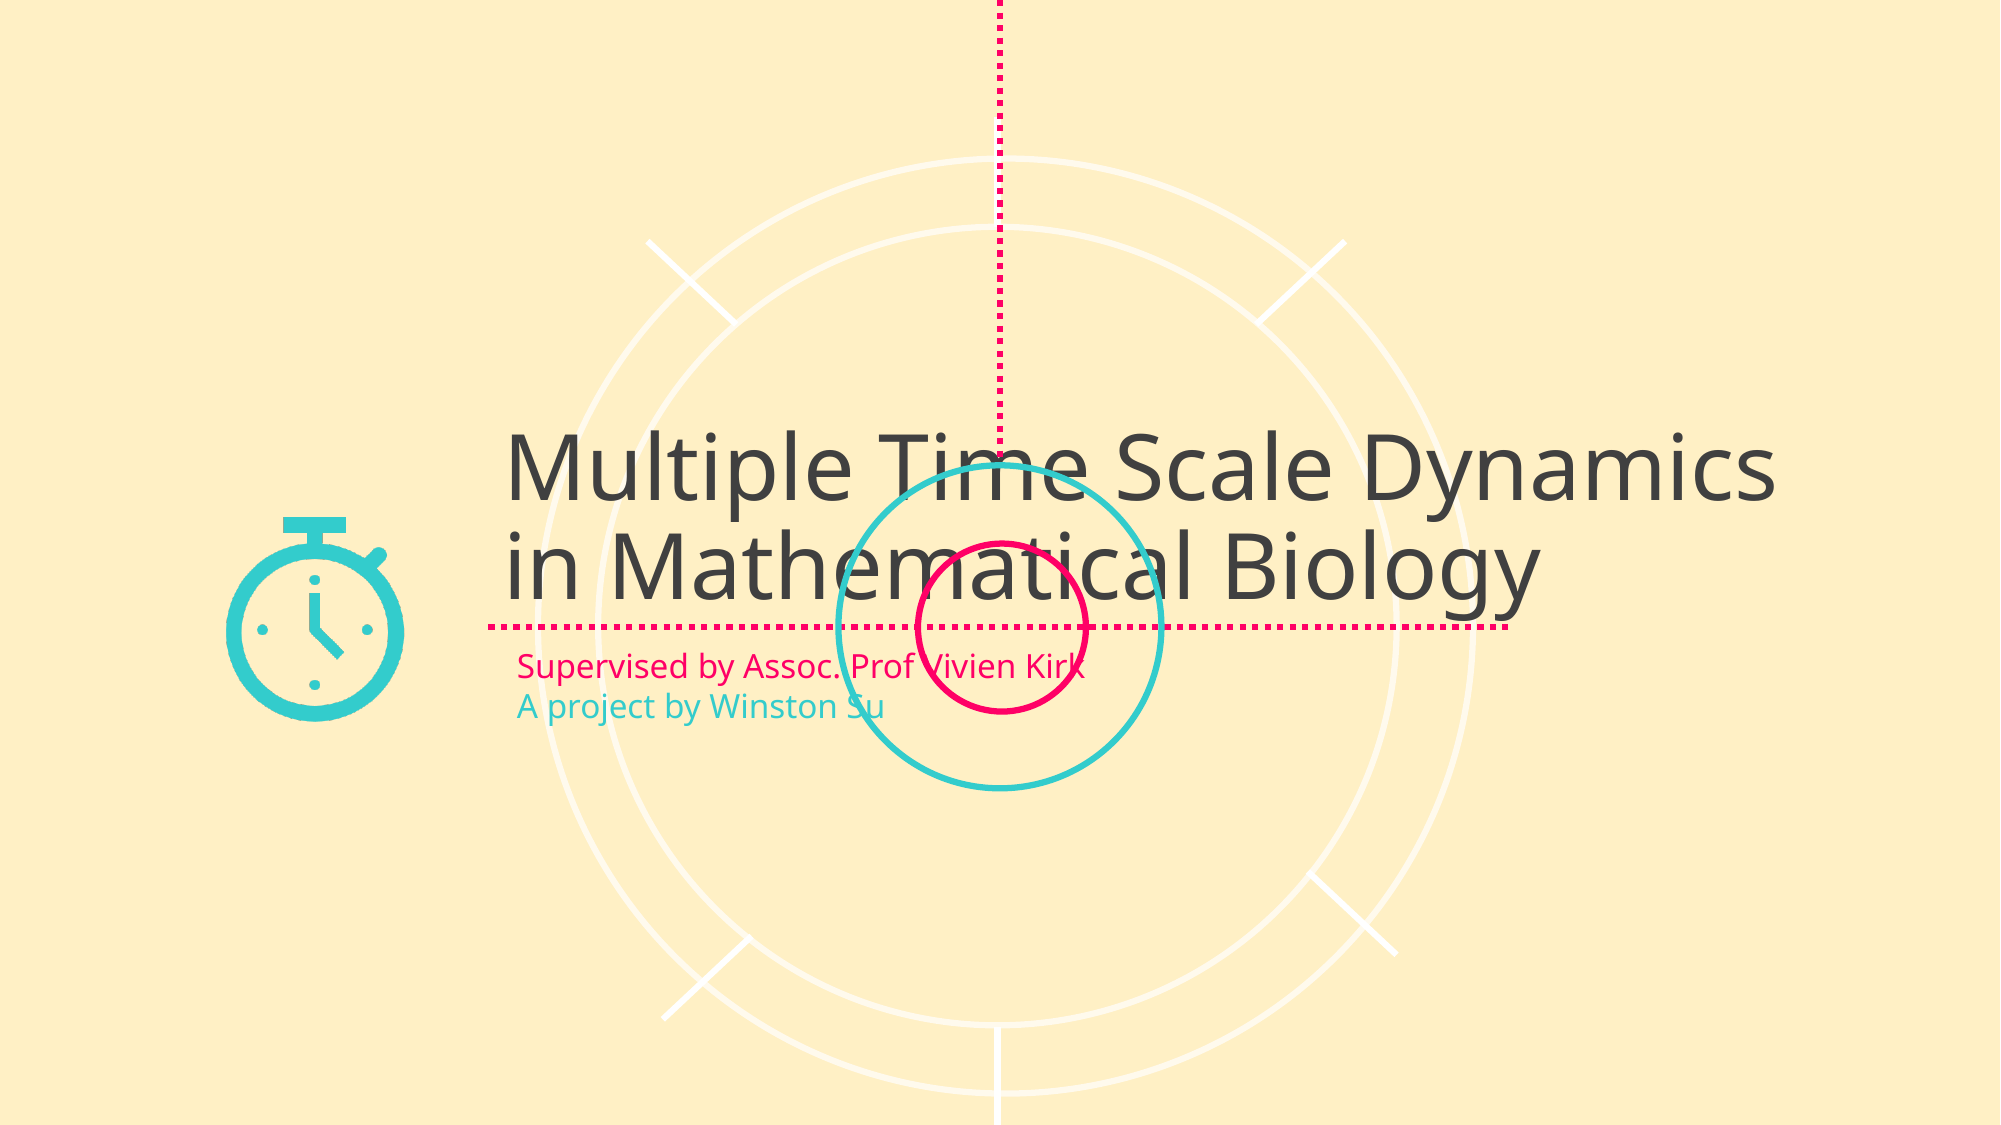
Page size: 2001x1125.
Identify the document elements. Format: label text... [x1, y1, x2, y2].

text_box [537, 627, 1473, 1125]
title Multiple Time Scale Dynamics in Mathematical Biology [488, 368, 537, 626]
picture [189, 493, 440, 745]
title Multiple Time Scale Dynamics in Mathematical Biology [1473, 368, 1856, 627]
text_box Supervised by Assoc. Prof Vivien Kirk A project by Winston Su [502, 637, 537, 733]
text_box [537, 116, 1473, 626]
